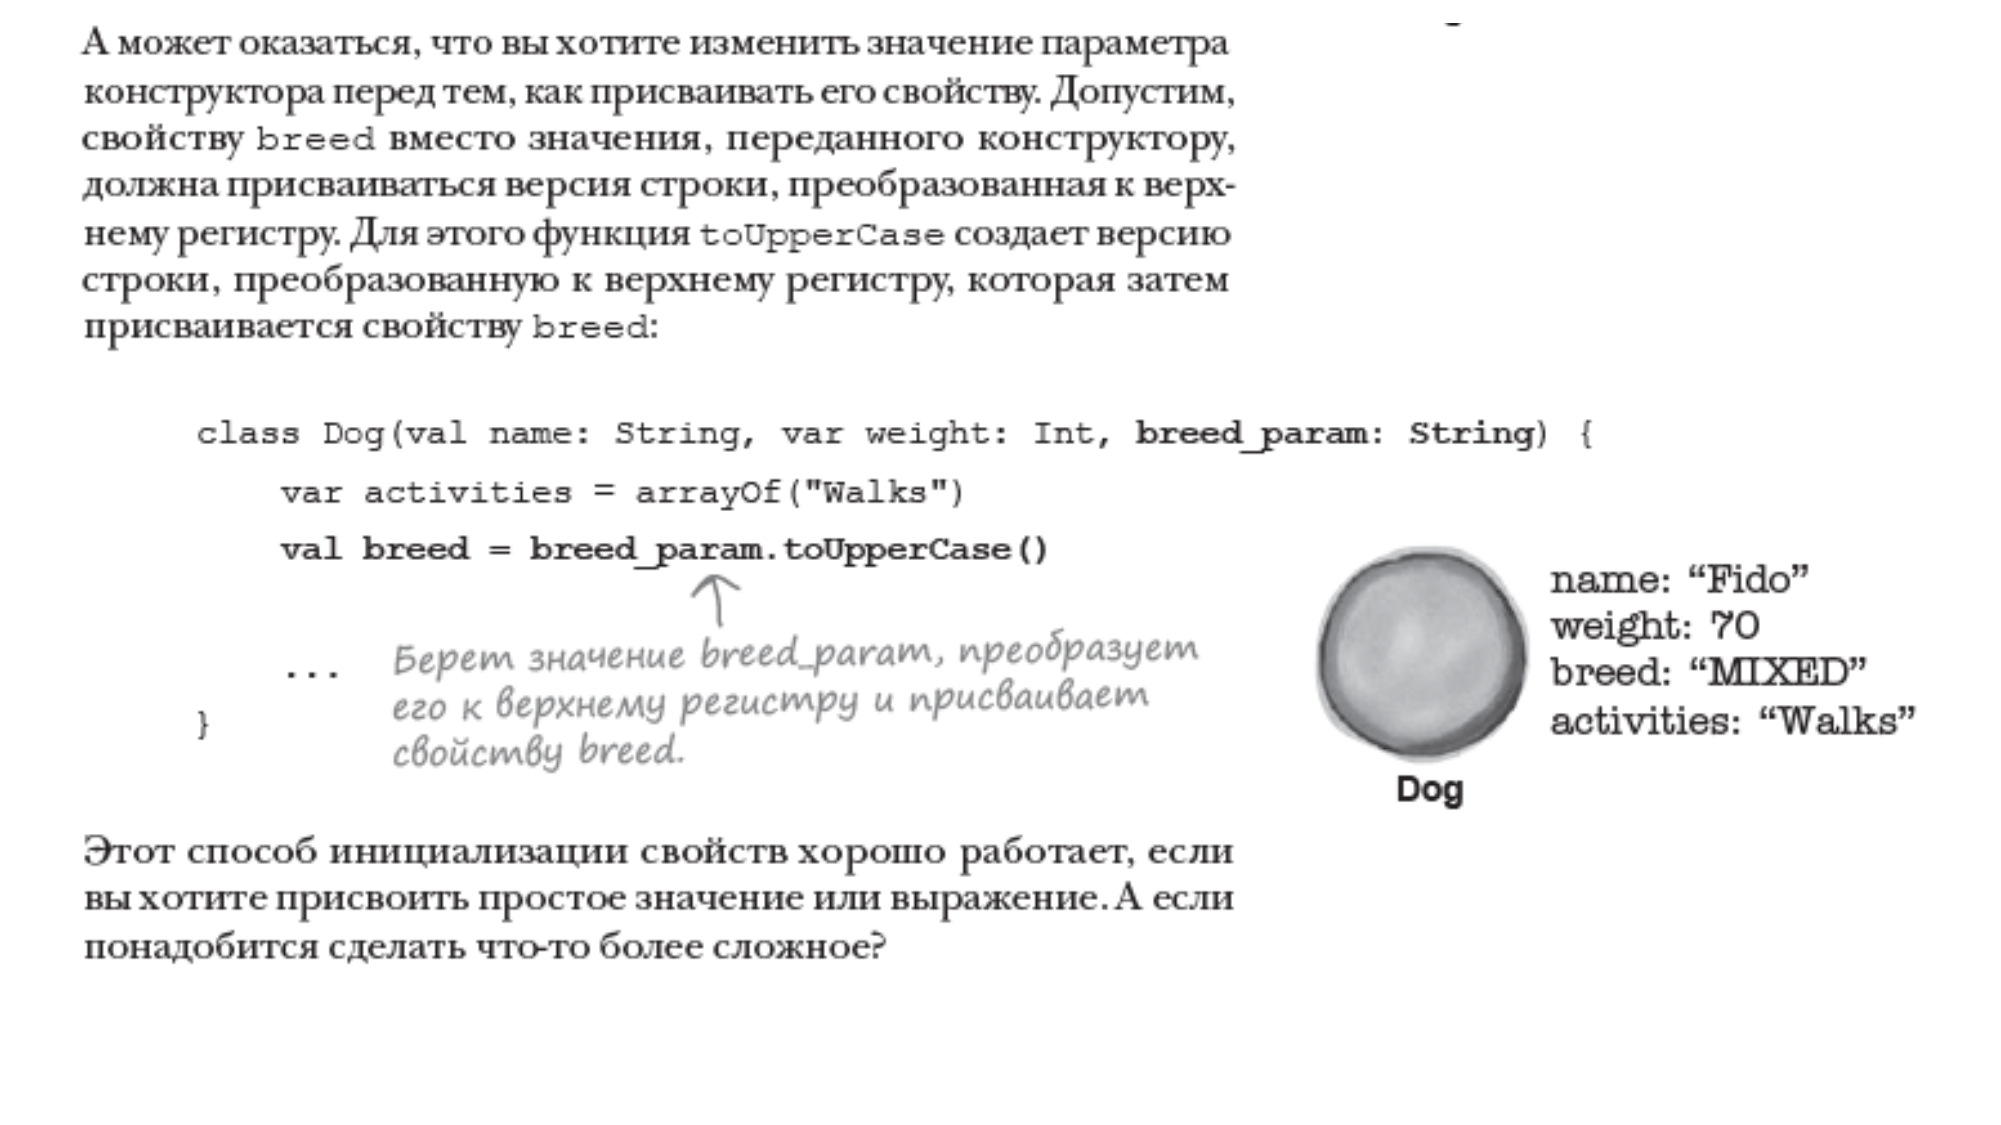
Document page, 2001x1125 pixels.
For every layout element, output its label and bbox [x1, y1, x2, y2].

list [0, 11, 1904, 1002]
picture [27, 23, 1953, 1002]
